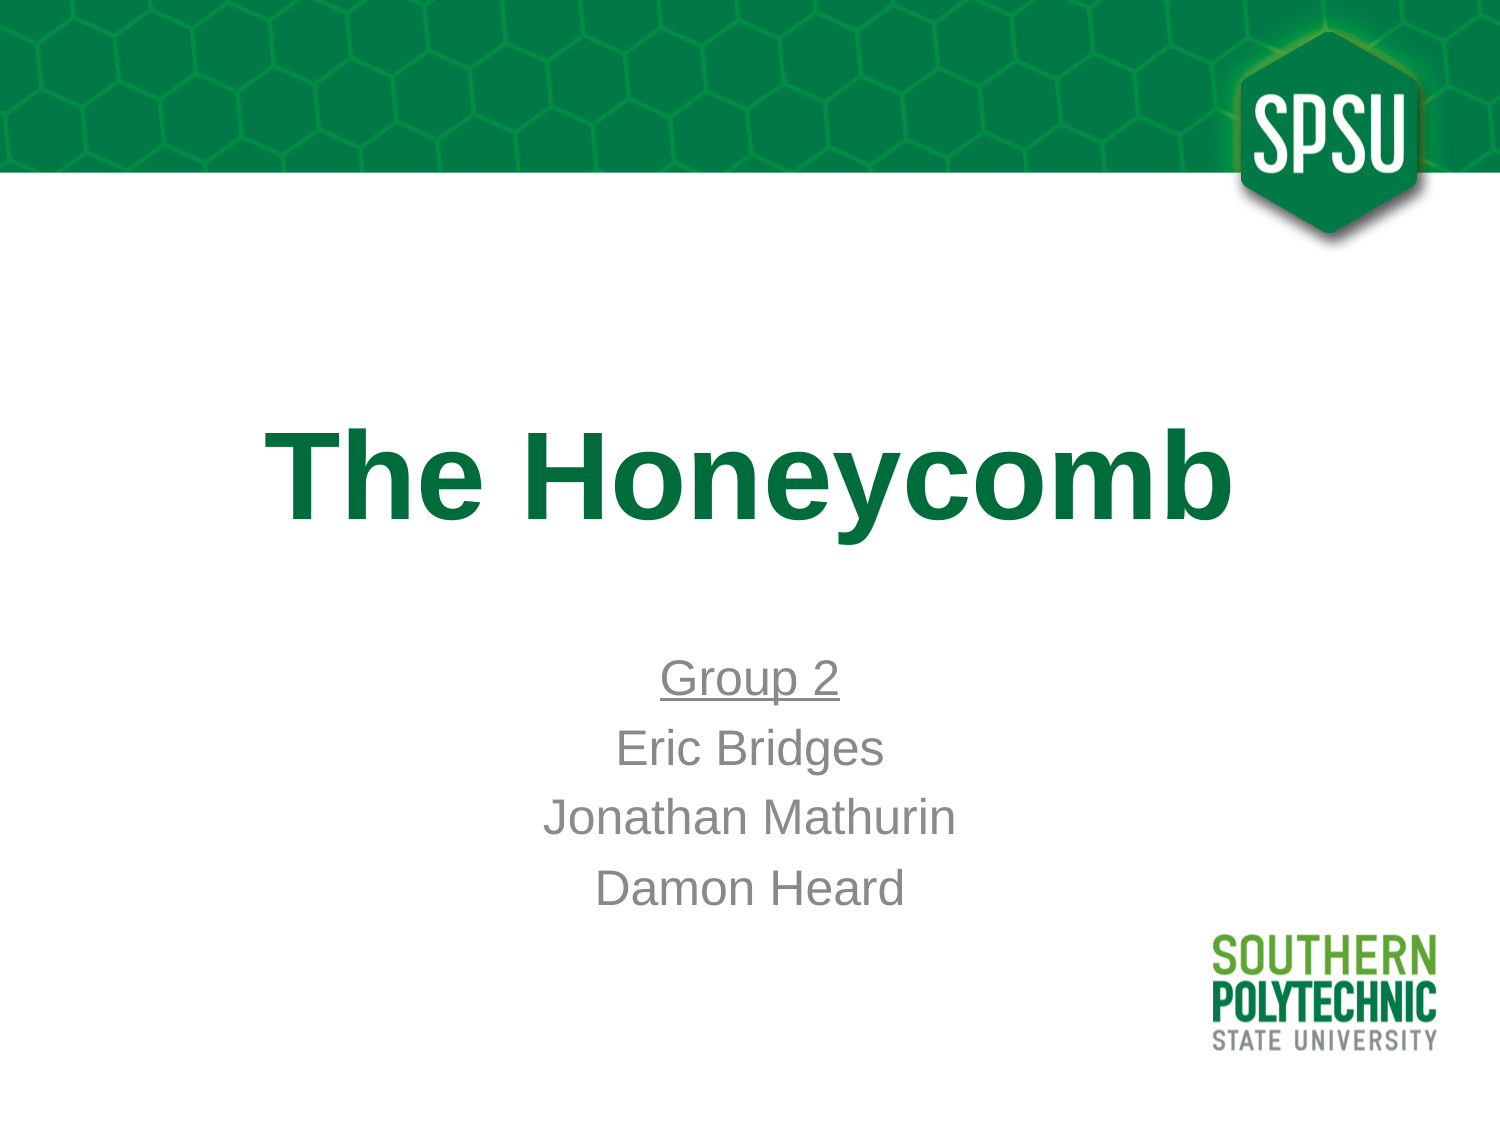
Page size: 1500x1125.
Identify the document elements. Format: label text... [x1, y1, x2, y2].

title The Honeycomb [112, 349, 1388, 591]
picture [0, 921, 1500, 1125]
subtitle Group 2 Eric Bridges Jonathan Mathurin Damon Heard [224, 637, 1276, 926]
picture [0, 0, 1500, 269]
